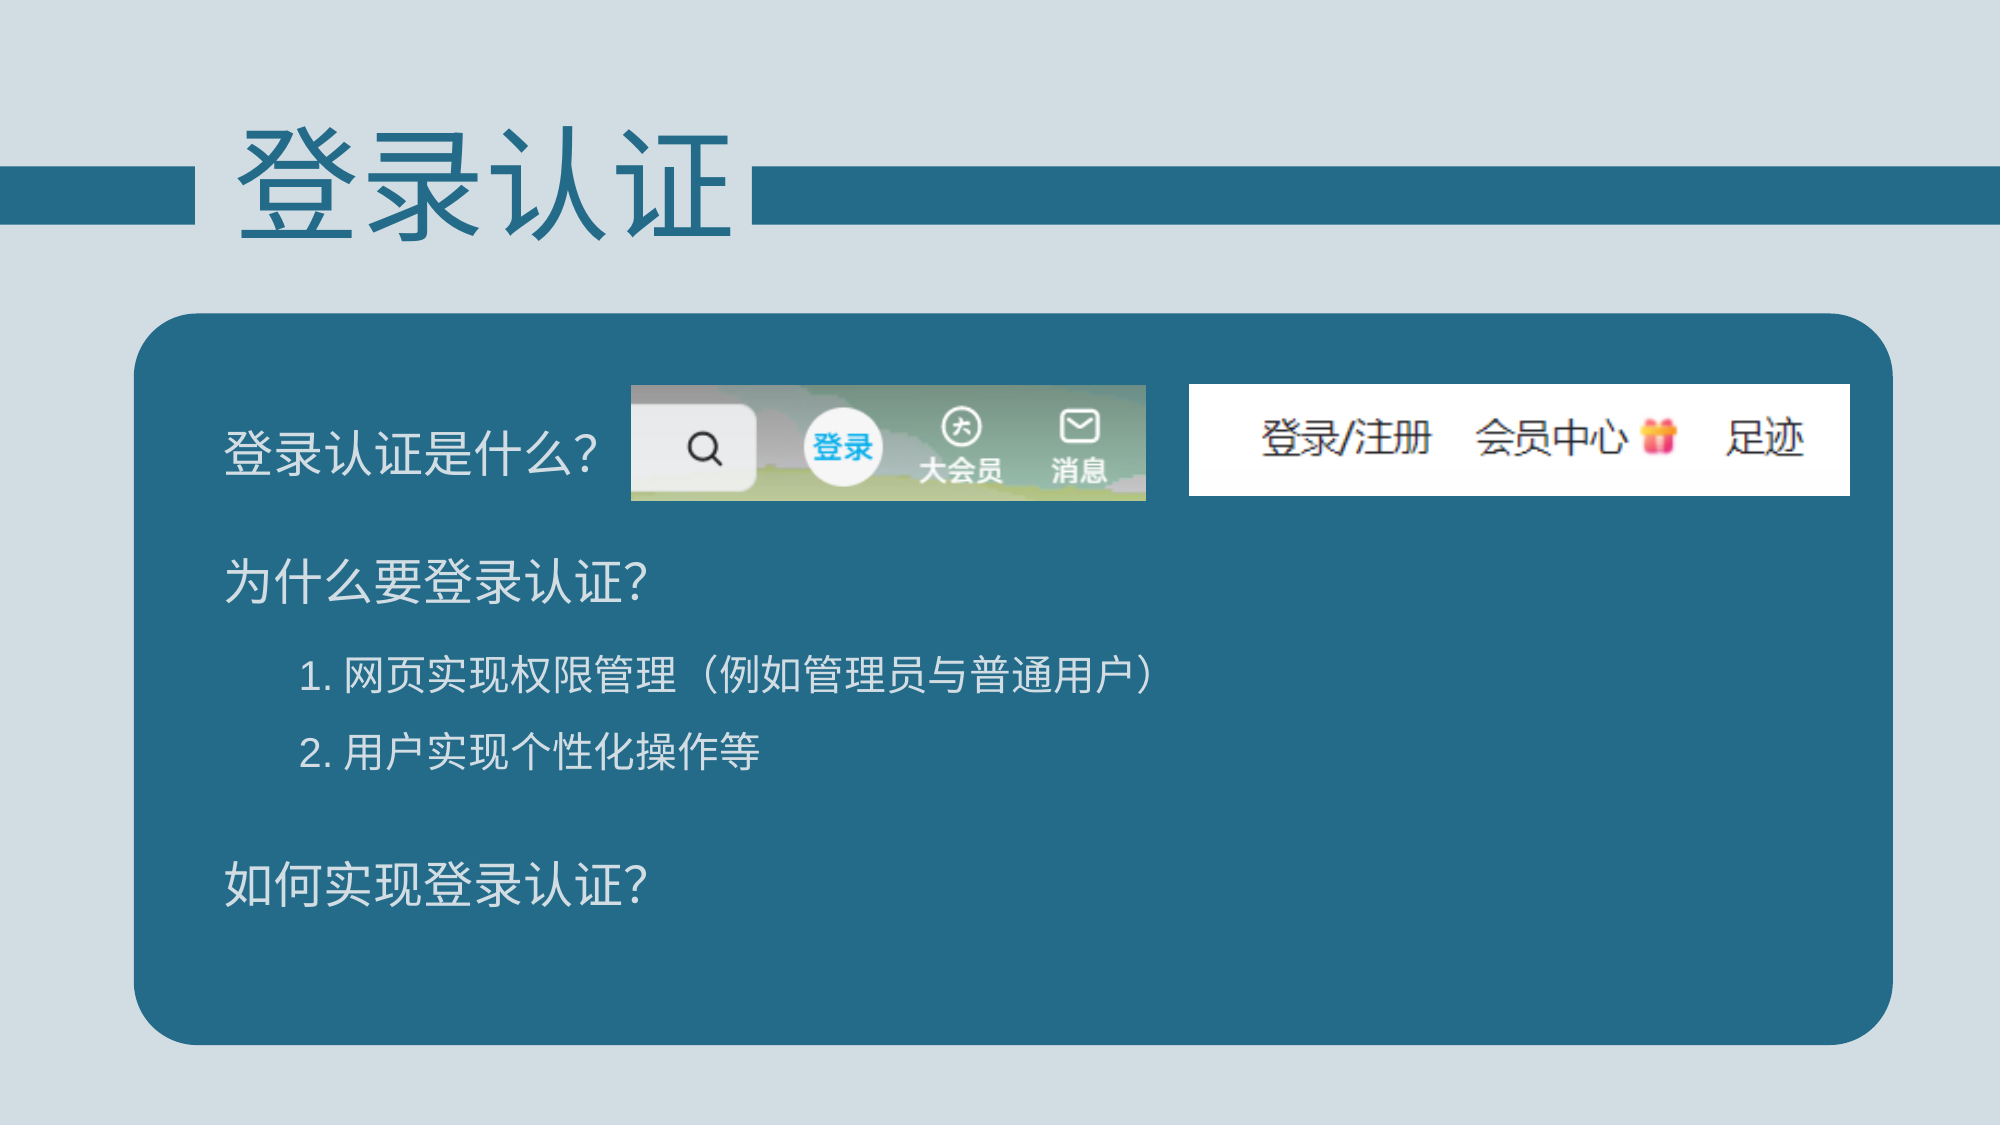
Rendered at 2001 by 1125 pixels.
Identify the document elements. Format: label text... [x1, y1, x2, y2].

text_box 为什么要登录认证？ 1.网页实现权限管理（例如管理员与普通用户） 2.用户实现个性化操作等 [133, 513, 1730, 784]
text_box 登录认证是什么？ [133, 384, 1188, 490]
text_box 如何实现登录认证？ [133, 816, 1730, 921]
picture [1188, 384, 1850, 496]
text_box [751, 165, 2000, 226]
text_box [0, 165, 196, 226]
text_box [132, 312, 1894, 1047]
picture [631, 385, 1146, 501]
text_box 登录认证 [220, 99, 837, 264]
